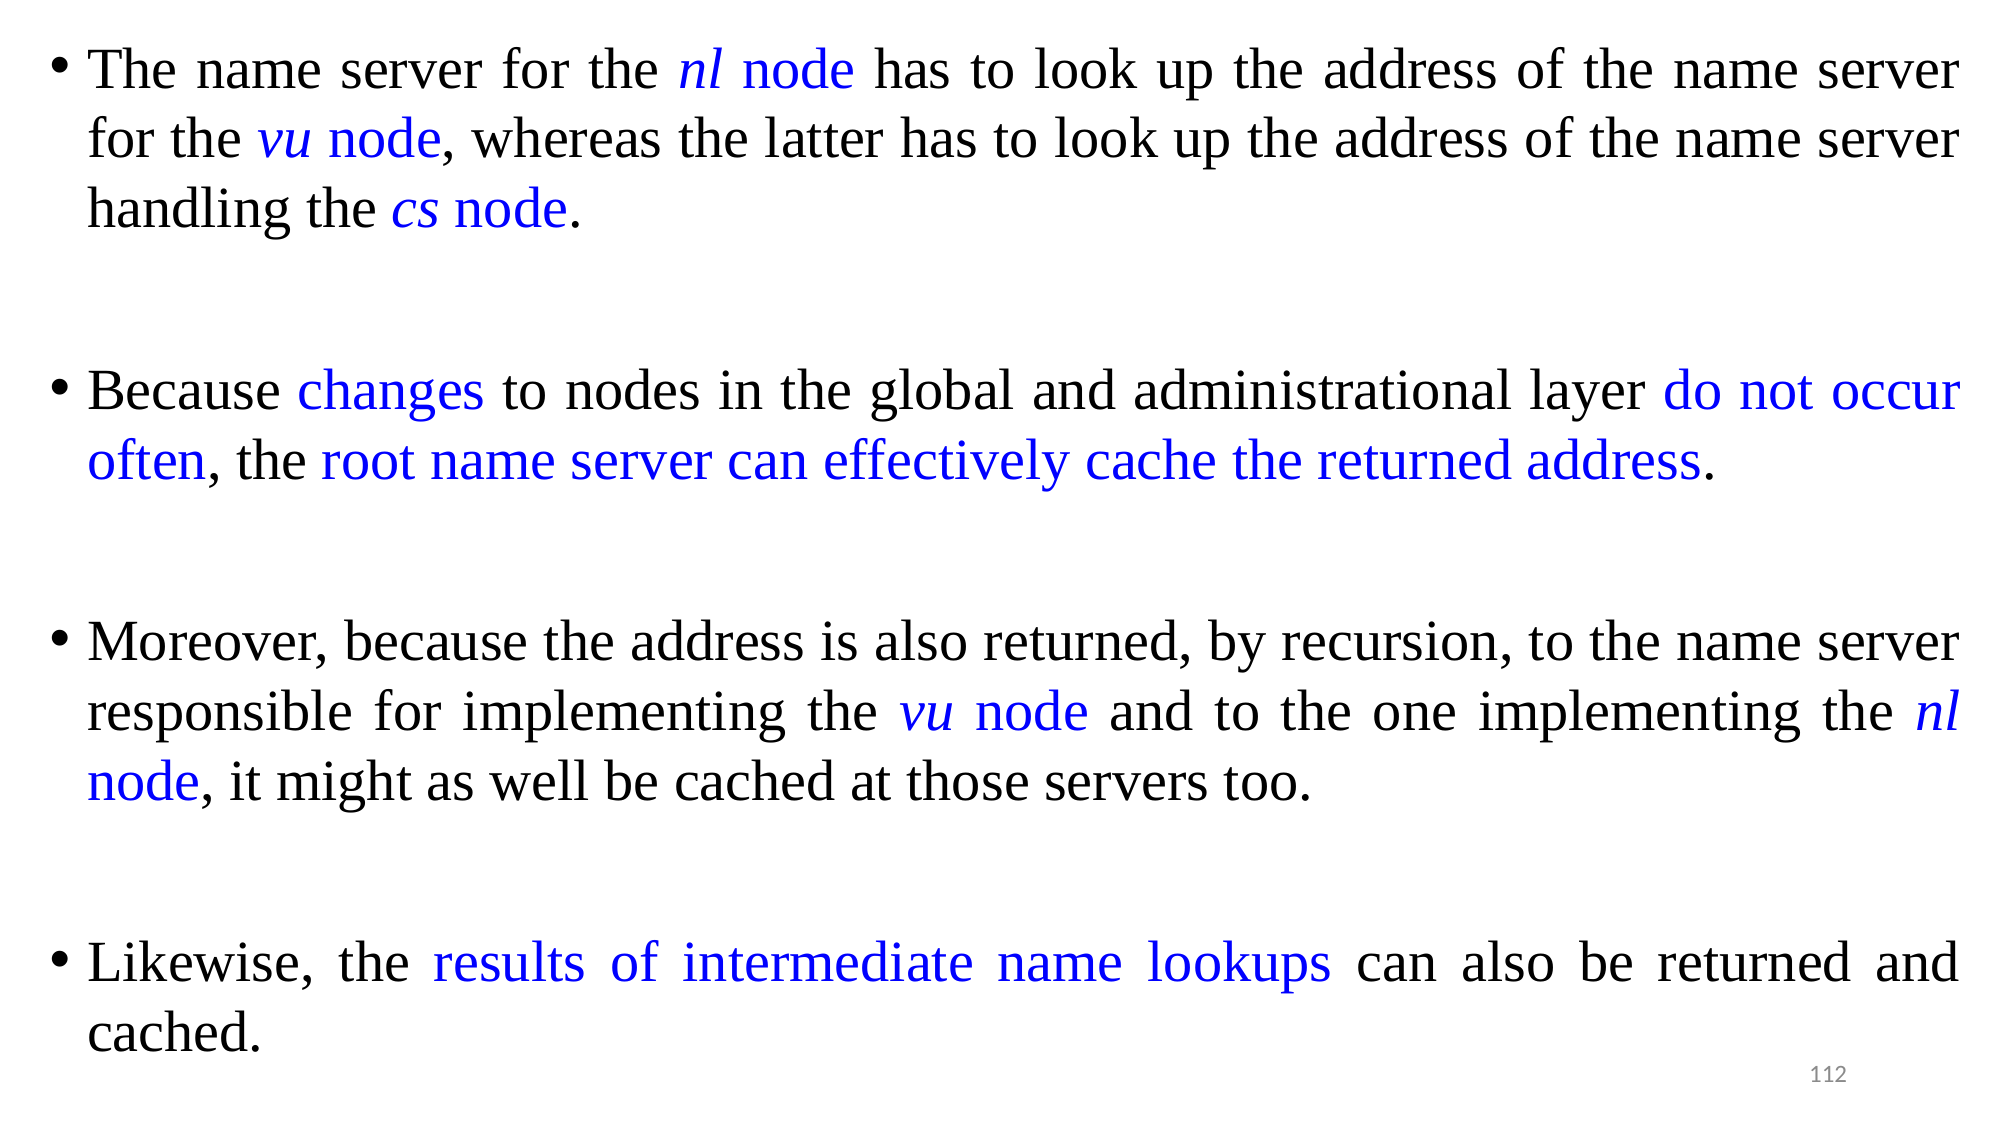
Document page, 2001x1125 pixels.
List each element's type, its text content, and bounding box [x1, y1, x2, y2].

slide_number 112 [1412, 1042, 1863, 1103]
list The name server for the nl node has to look up the address of the name server for the vu node, whereas the latter has to look up the address of the name server handling the cs node. Because changes to nodes in the global and administrational layer do not occur often, the root name server can effectively cache the returned address. Moreover, because the address is also returned, by recursion, to the name server responsible for implementing the vu node and to the one implementing the nl node, it might as well be cached at those servers too. Likewise, the results of intermediate name lookups can also be returned and cached. [34, 22, 1976, 1103]
